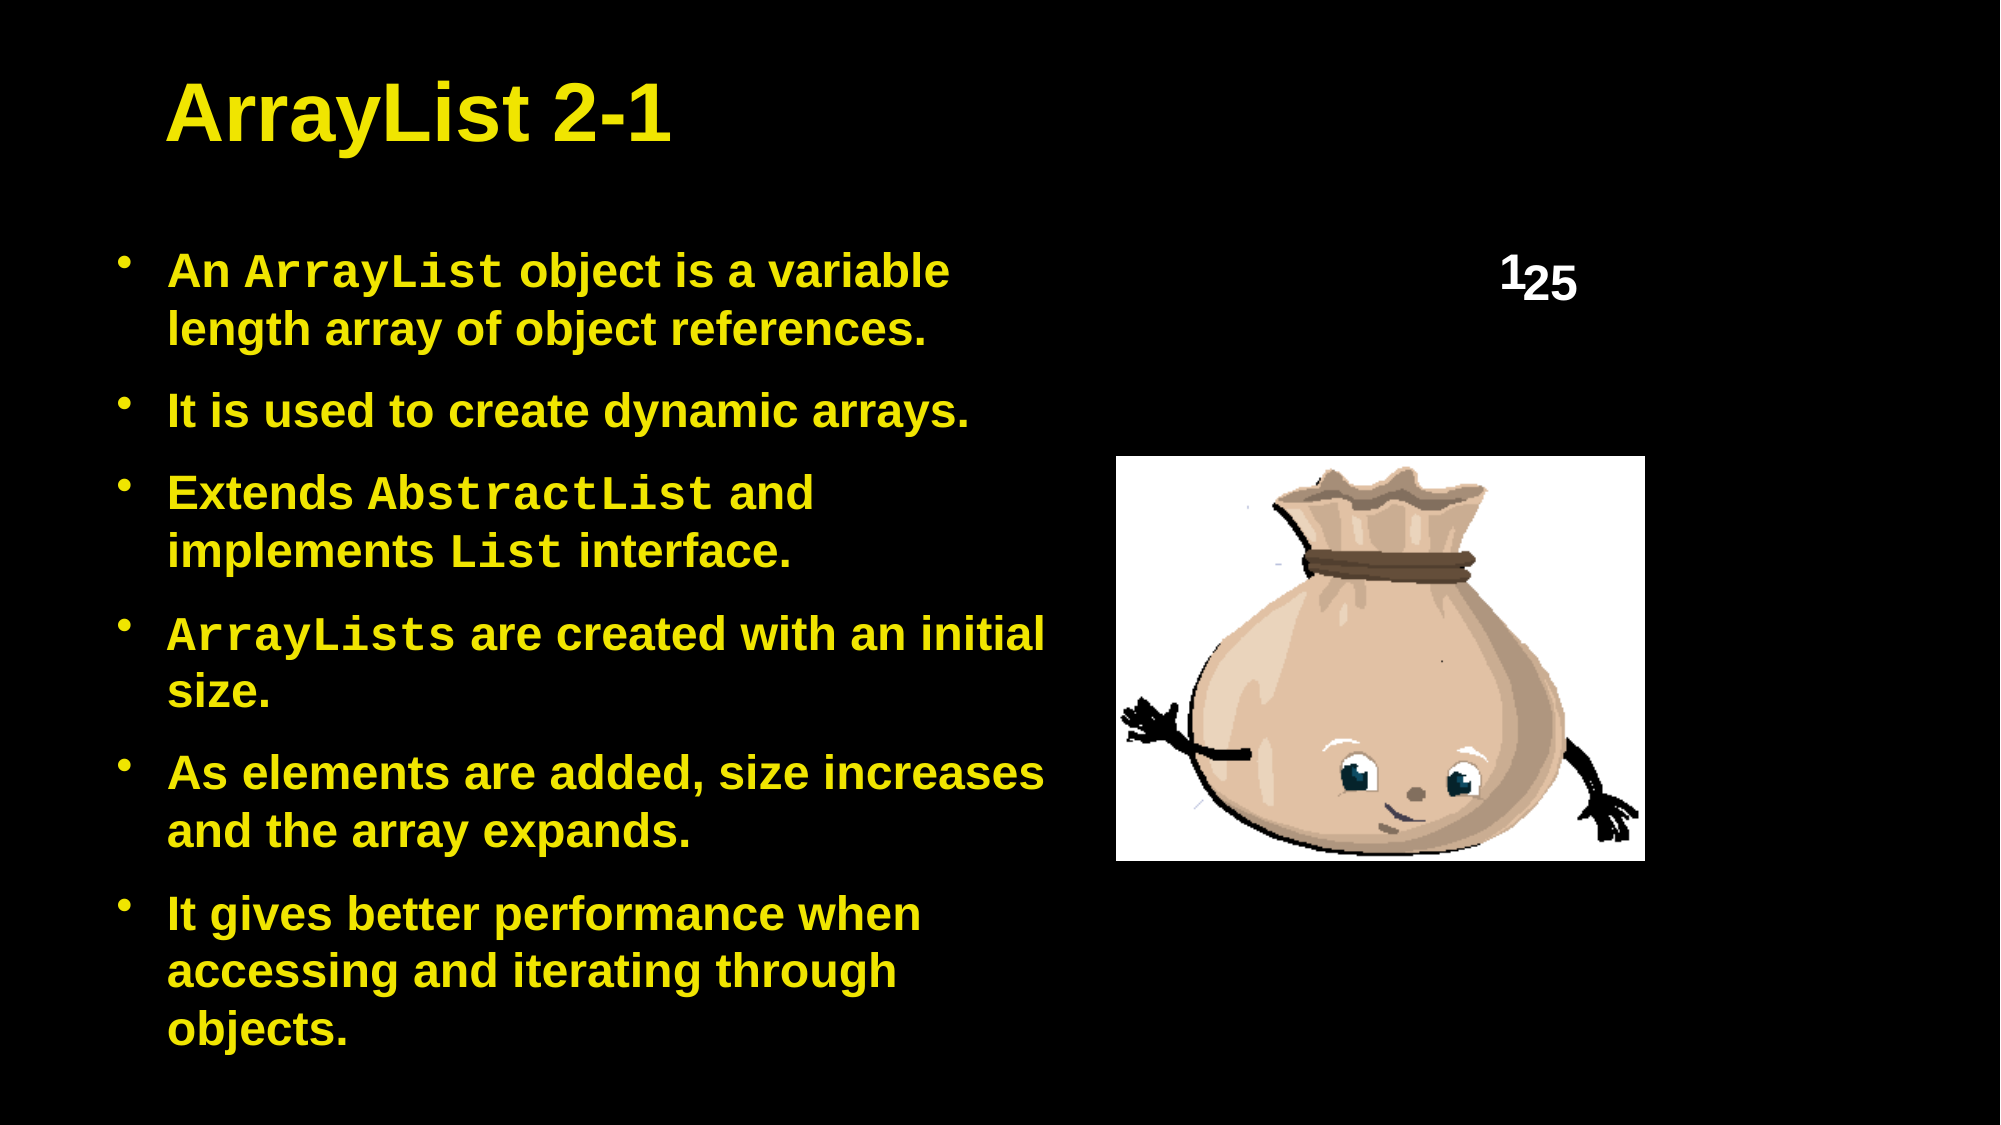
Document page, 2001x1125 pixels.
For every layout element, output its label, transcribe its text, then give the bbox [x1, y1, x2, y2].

text_box 1 [1484, 231, 1556, 307]
title ArrayList 2-1 [149, 42, 1950, 173]
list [1116, 455, 1646, 862]
text_box 25 [1507, 243, 1603, 319]
list An ArrayList object is a variable length array of object references. It is used to create dynamic arrays. Extends AbstractList and implements List interface. ArrayLists are created with an initial size. As elements are added, size increases and the array expands. It gives better performance when accessing and iterating through objects. [101, 231, 1107, 1071]
